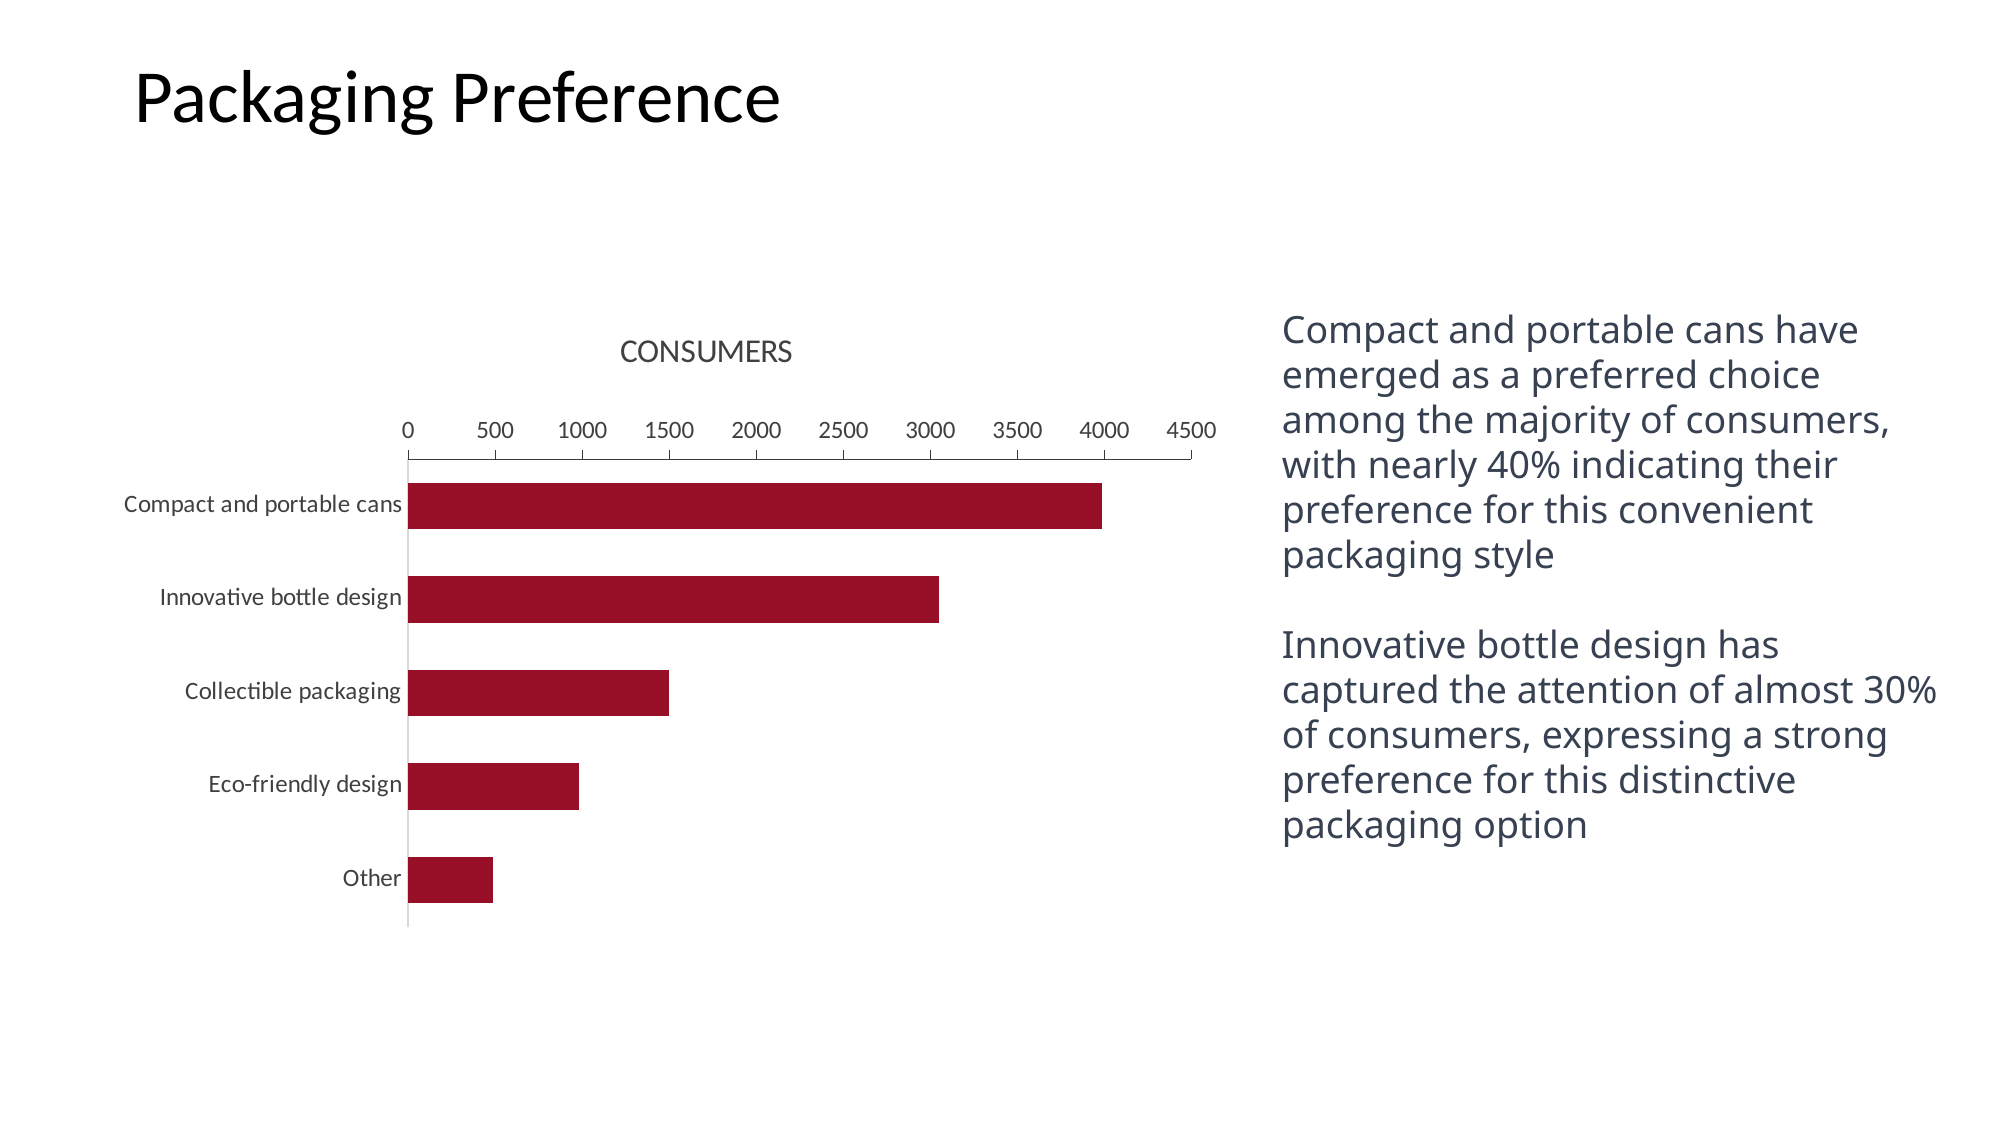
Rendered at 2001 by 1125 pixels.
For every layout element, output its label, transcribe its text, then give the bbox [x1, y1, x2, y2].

chart [96, 299, 1243, 943]
text_box Packaging Preference [119, 39, 1435, 145]
text_box Compact and portable cans have emerged as a preferred choice among the majority of consumers, with nearly 40% indicating their preference for this convenient packaging style Innovative bottle design has captured the attention of almost 30% of consumers, expressing a strong preference for this distinctive packaging option [1267, 299, 1955, 899]
